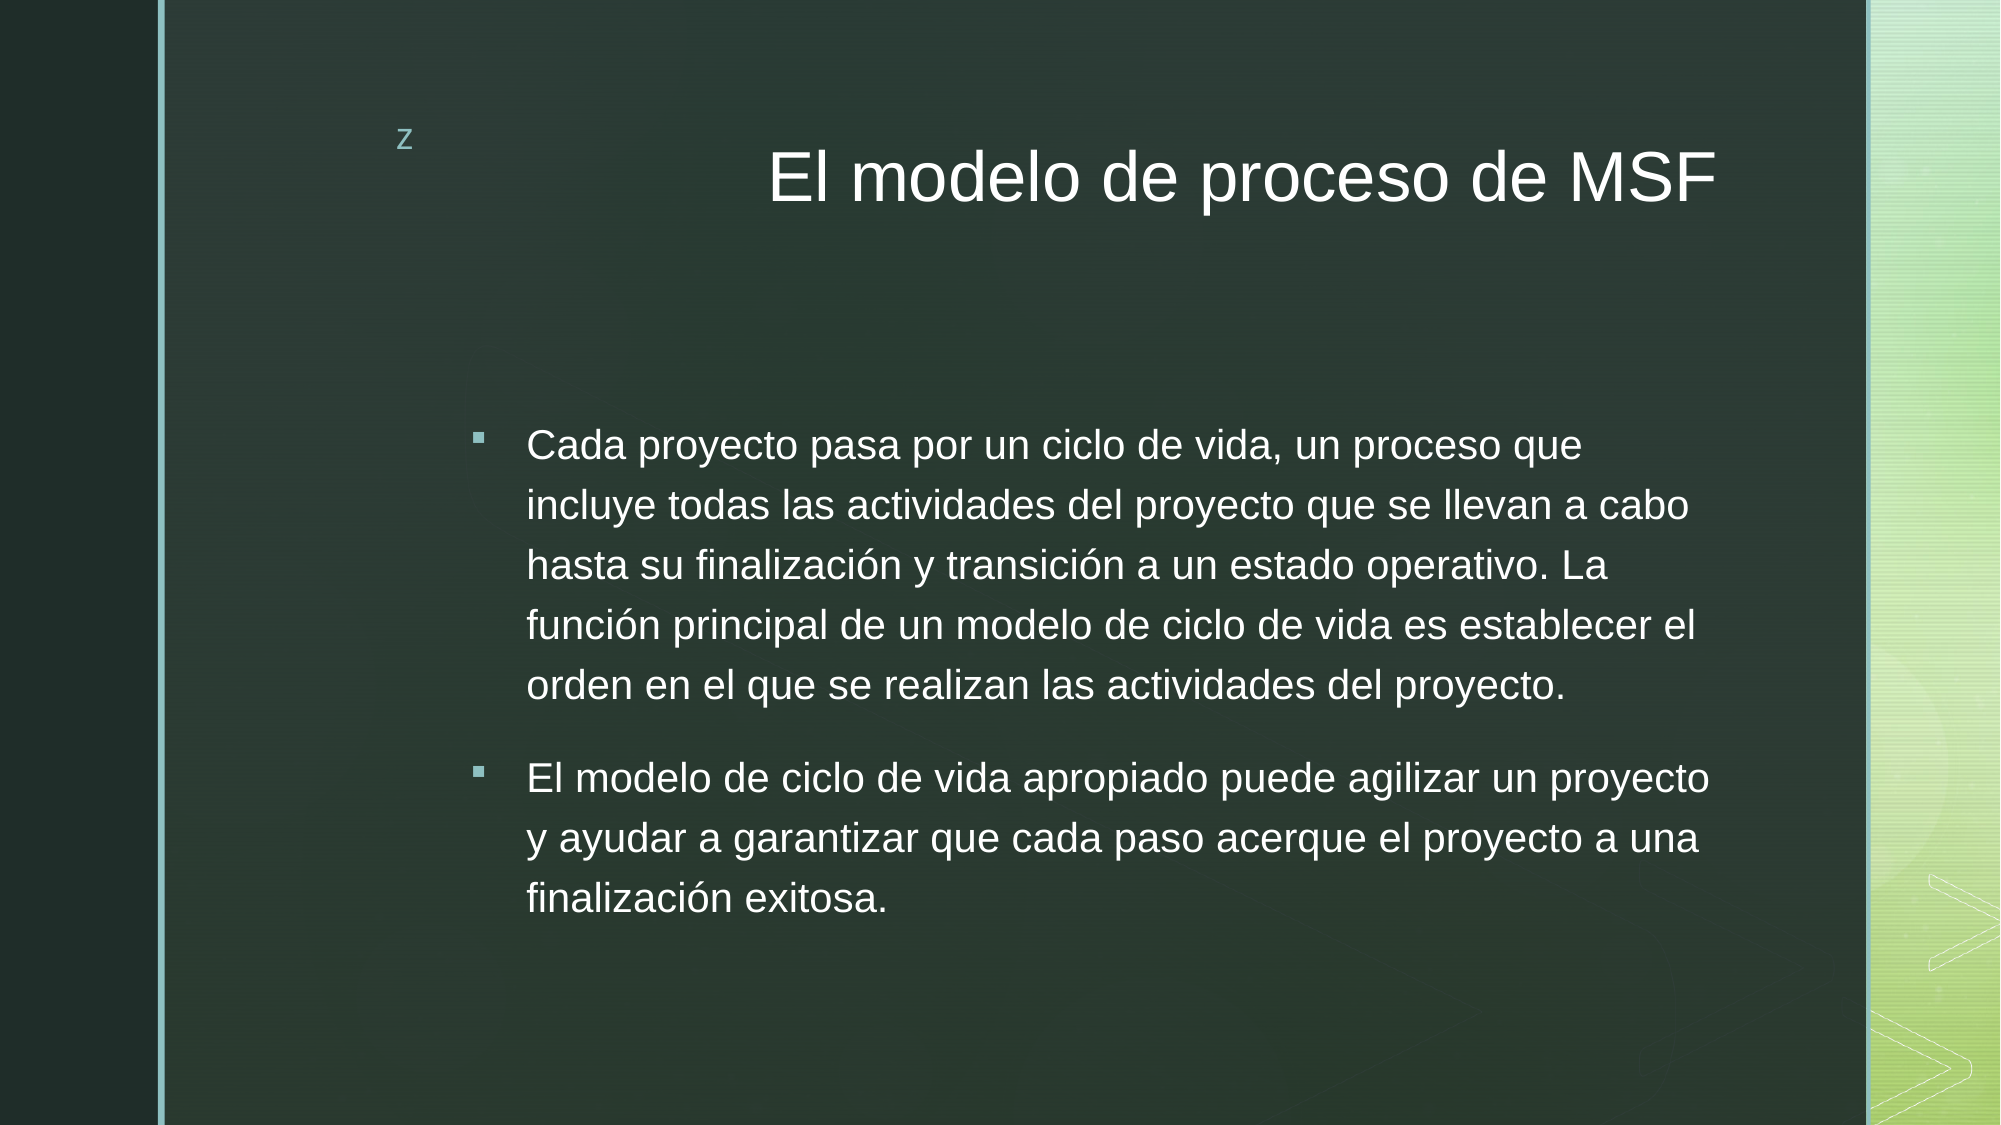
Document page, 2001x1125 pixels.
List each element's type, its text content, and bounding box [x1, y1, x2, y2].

list Cada proyecto pasa por un ciclo de vida, un proceso que incluye todas las actividades del proyecto que se llevan a cabo hasta su finalización y transición a un estado operativo. La función principal de un modelo de ciclo de vida es establecer el orden en el que se realizan las actividades del proyecto. El modelo de ciclo de vida apropiado puede agilizar un proyecto y ayudar a garantizar que cada paso acerque el proyecto a una finalización exitosa. [454, 336, 1734, 993]
picture [1871, 0, 2001, 1125]
title El modelo de proceso de MSF [428, 132, 1734, 310]
